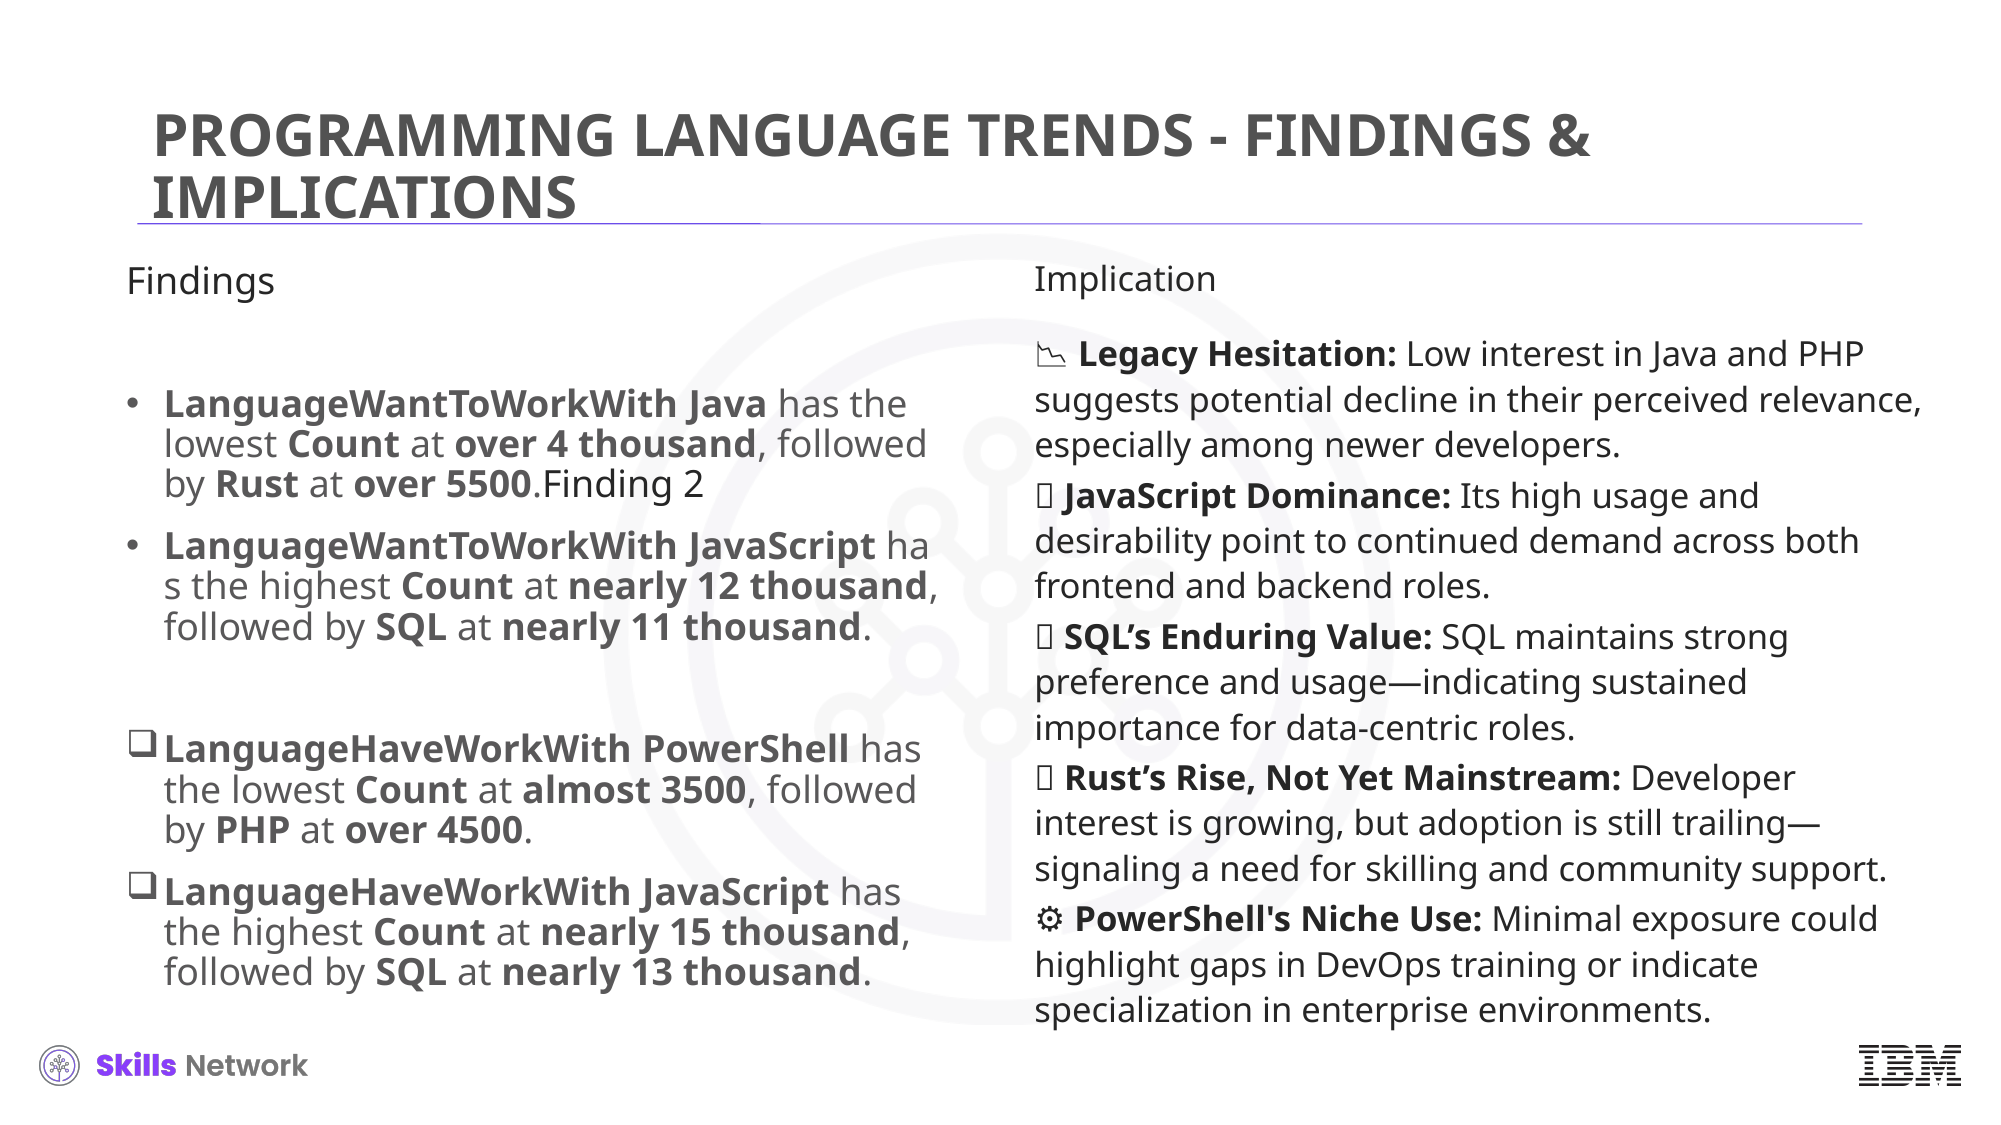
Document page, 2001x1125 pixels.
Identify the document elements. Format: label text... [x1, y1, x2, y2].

picture [1944, 1045, 1961, 1086]
list Implication 📉 Legacy Hesitation: Low interest in Java and PHP suggests potential decline in their perceived relevance, especially among newer developers. 🚀 JavaScript Dominance: Its high usage and desirability point to continued demand across both frontend and backend roles. 🧠 SQL’s Enduring Value: SQL maintains strong preference and usage—indicating sustained importance for data-centric roles. 🔄 Rust’s Rise, Not Yet Mainstream: Developer interest is growing, but adoption is still trailing—signaling a need for skilling and community support. ⚙️ PowerShell's Niche Use: Minimal exposure could highlight gaps in DevOps training or indicate specialization in enterprise environments. [1019, 224, 1944, 1097]
title PROGRAMMING LANGUAGE TRENDS - FINDINGS & IMPLICATIONS [137, 59, 1863, 278]
picture [39, 1045, 308, 1086]
list Findings LanguageWantToWorkWith Java has the lowest Count at over 4 thousand, followed by Rust at over 5500.Finding 2 LanguageWantToWorkWith JavaScript has the highest Count at nearly 12 thousand, followed by SQL at nearly 11 thousand. LanguageHaveWorkWith PowerShell has the lowest Count at almost 3500, followed by PHP at over 4500. LanguageHaveWorkWith JavaScript has the highest Count at nearly 15 thousand, followed by SQL at nearly 13 thousand. [111, 254, 962, 969]
